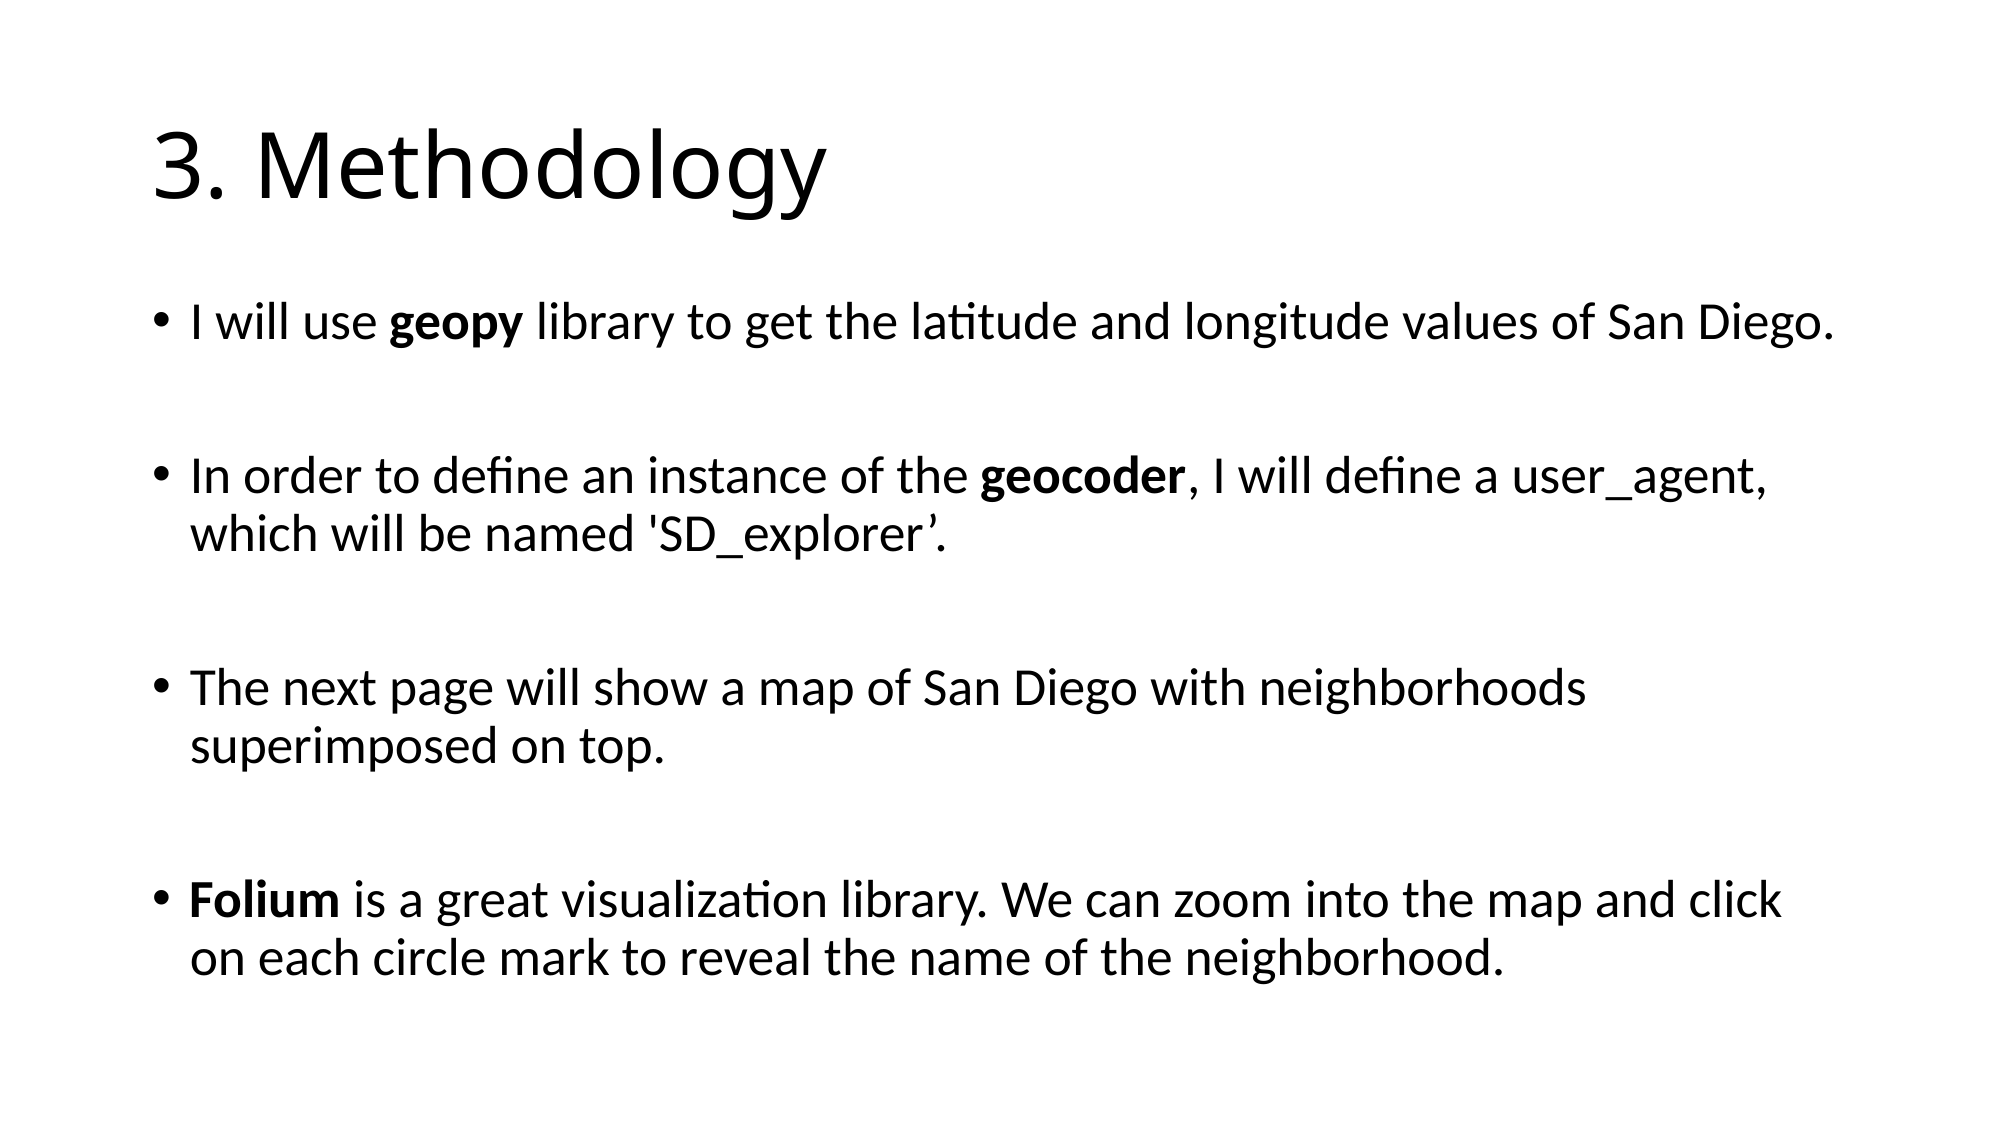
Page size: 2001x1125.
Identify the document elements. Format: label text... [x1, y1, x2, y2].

list I will use geopy library to get the latitude and longitude values of San Diego. In order to define an instance of the geocoder, I will define a user_agent, which will be named 'SD_explorer’. The next page will show a map of San Diego with neighborhoods superimposed on top. Folium is a great visualization library. We can zoom into the map and click on each circle mark to reveal the name of the neighborhood. [137, 286, 1863, 1014]
title 3. Methodology [137, 59, 1863, 278]
